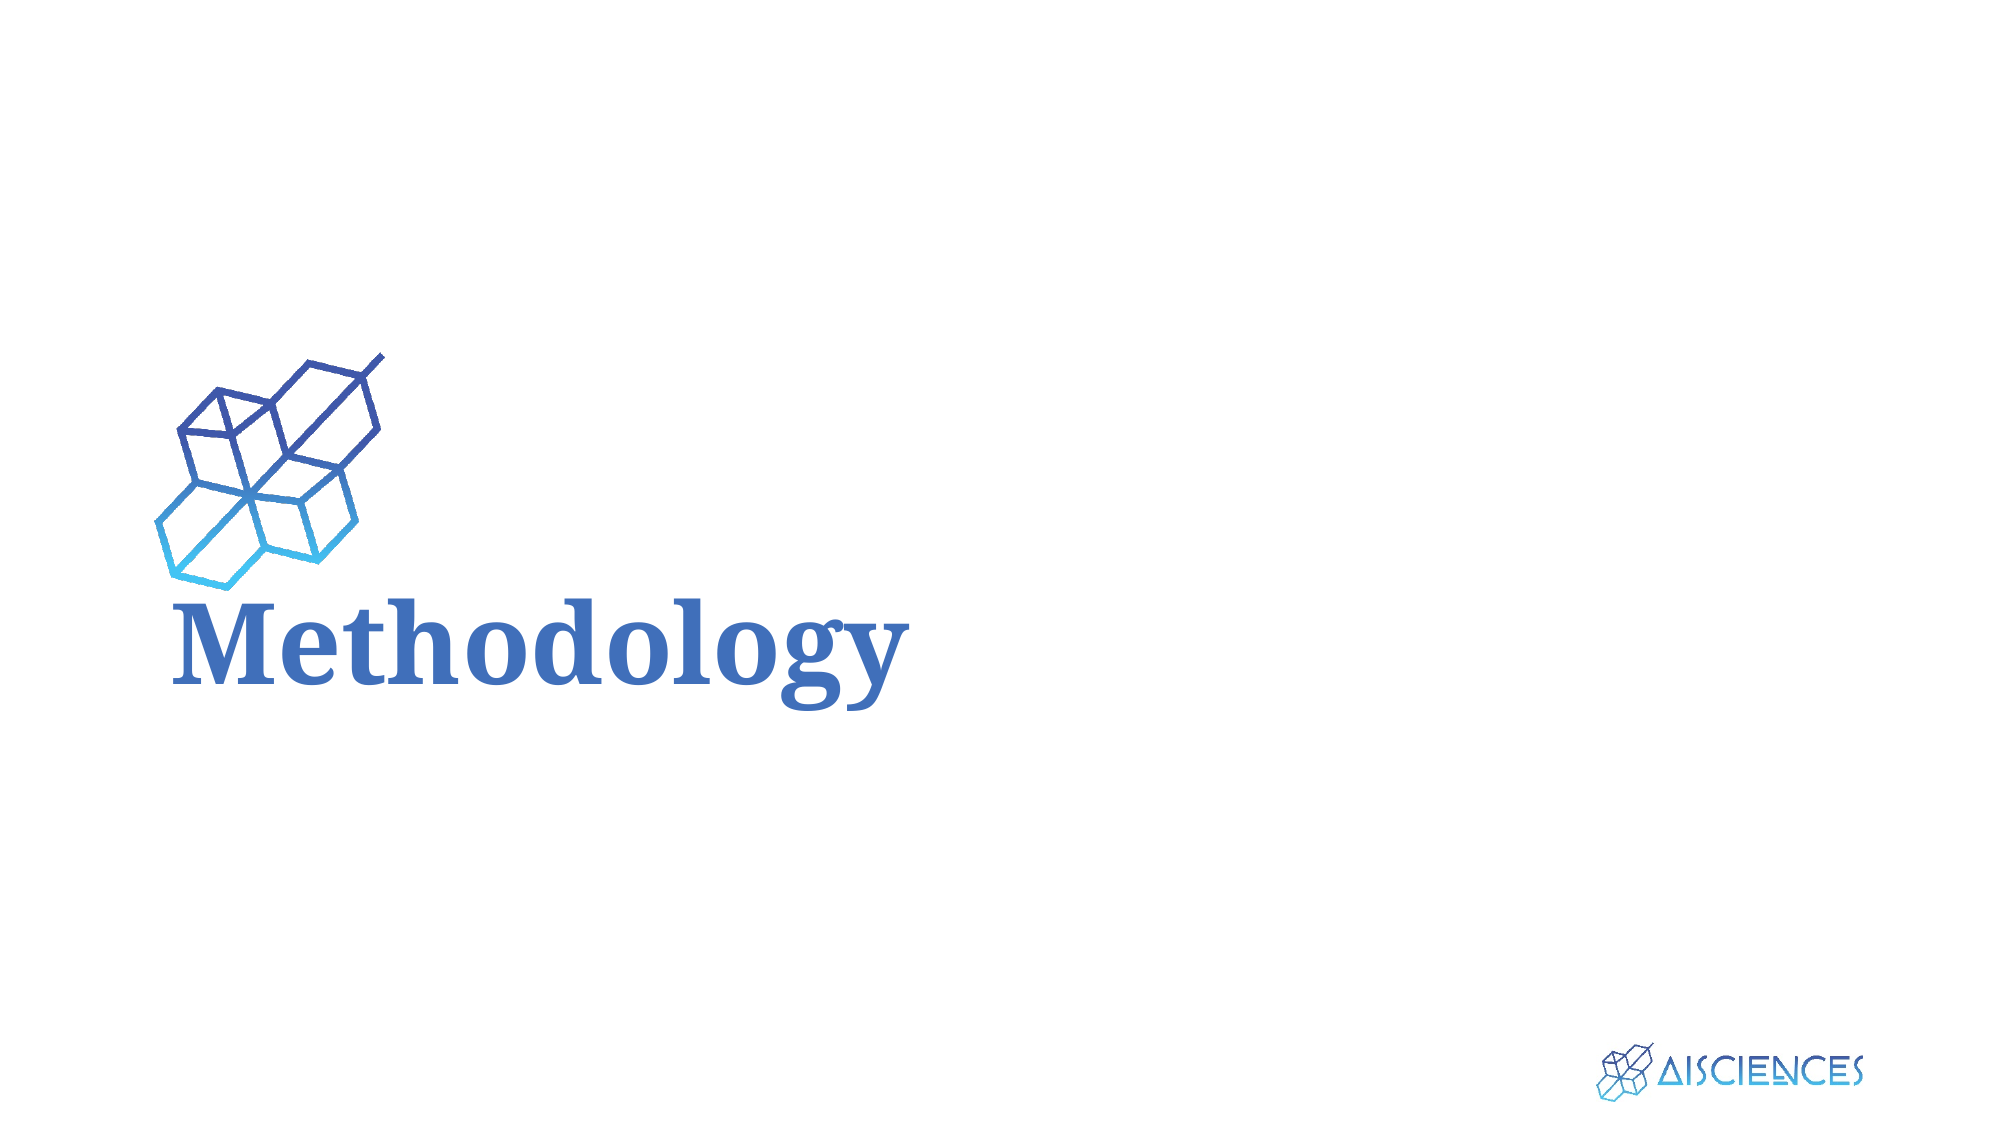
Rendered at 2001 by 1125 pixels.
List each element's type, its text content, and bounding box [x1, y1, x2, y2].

picture [1596, 1042, 1863, 1102]
title Methodology [155, 248, 1881, 717]
